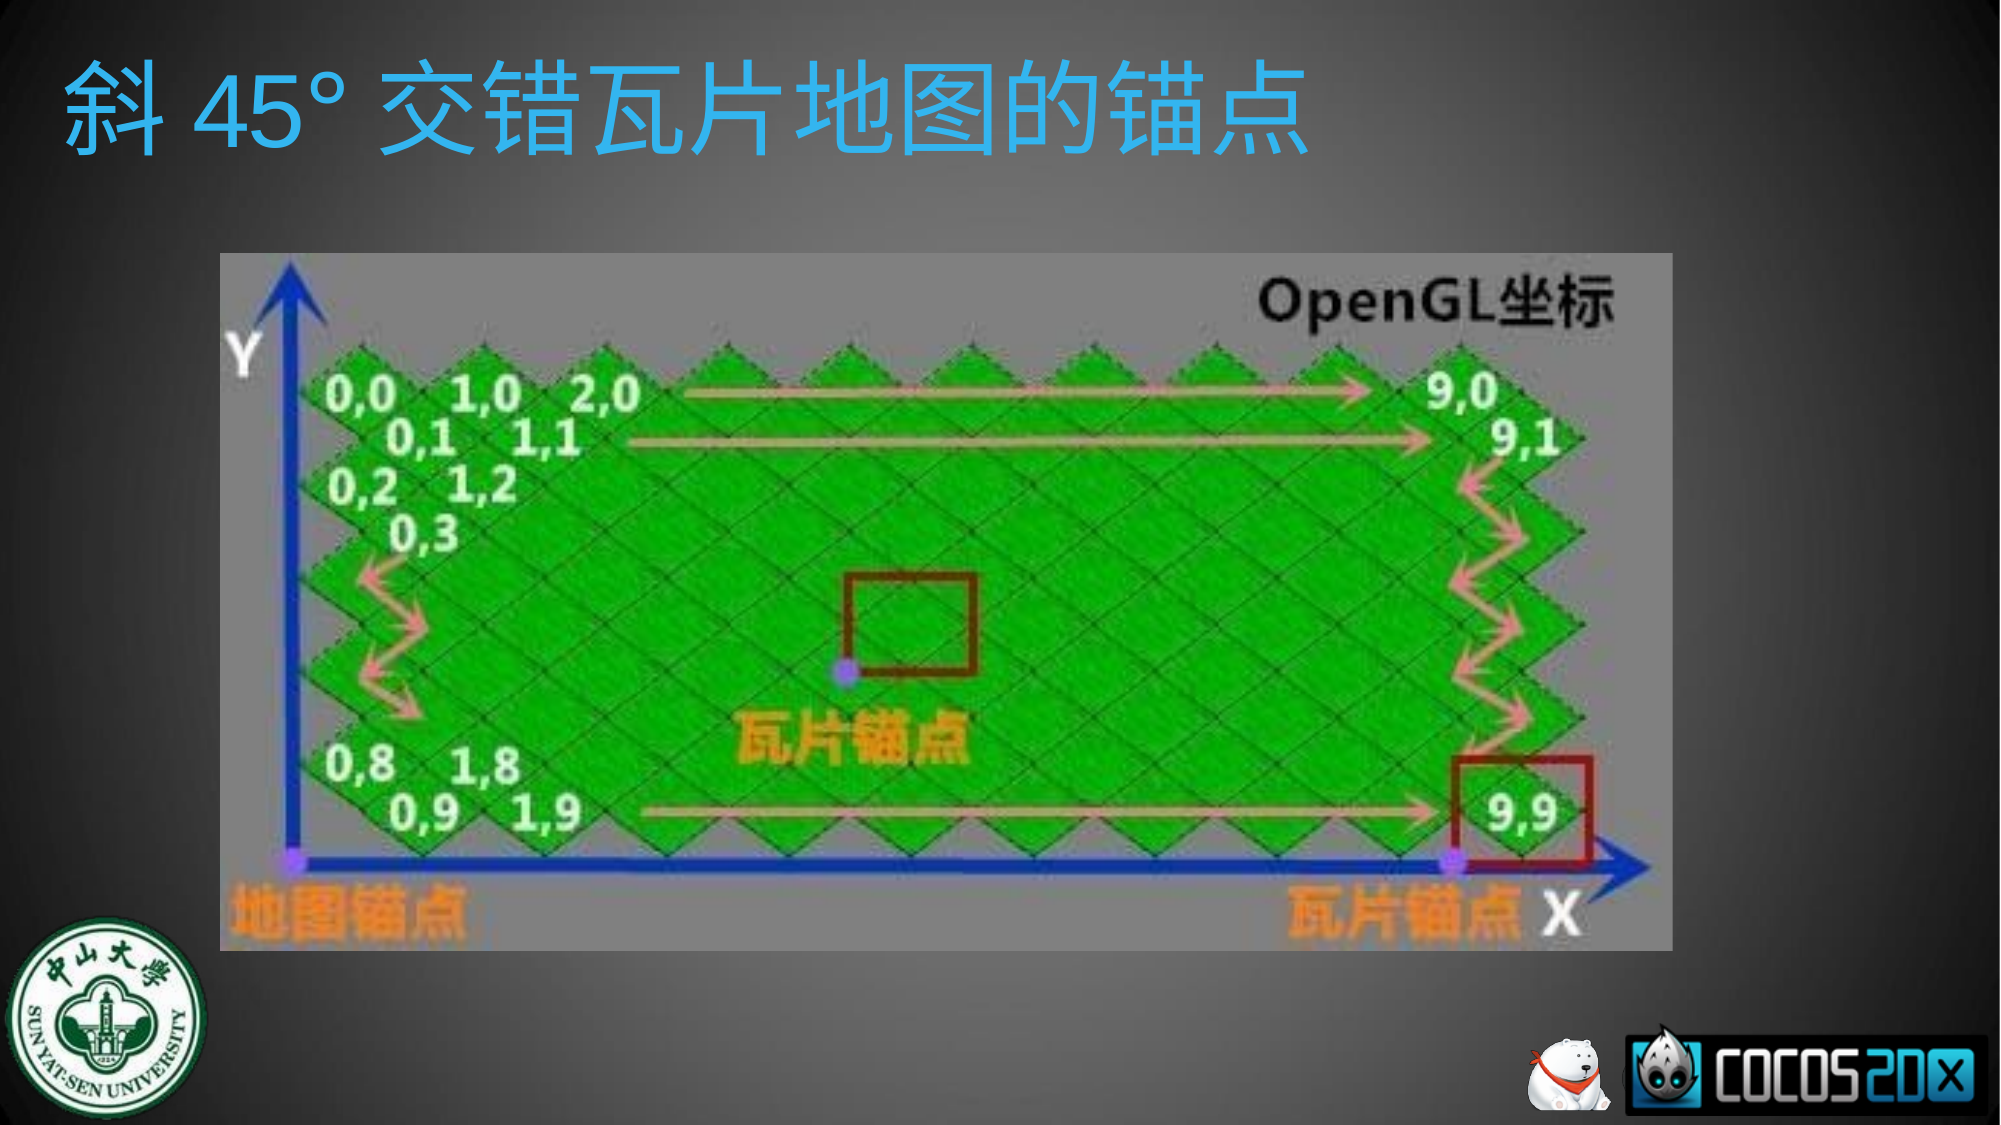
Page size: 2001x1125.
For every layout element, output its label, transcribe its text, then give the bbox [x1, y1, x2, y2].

text_box [220, 253, 1673, 951]
title 斜45°交错瓦片地图的锚点 [60, 41, 1520, 232]
text_box [1519, 1034, 1625, 1115]
text_box [1625, 1023, 1989, 1116]
text_box [0, 905, 260, 1125]
picture [0, 0, 2000, 1125]
